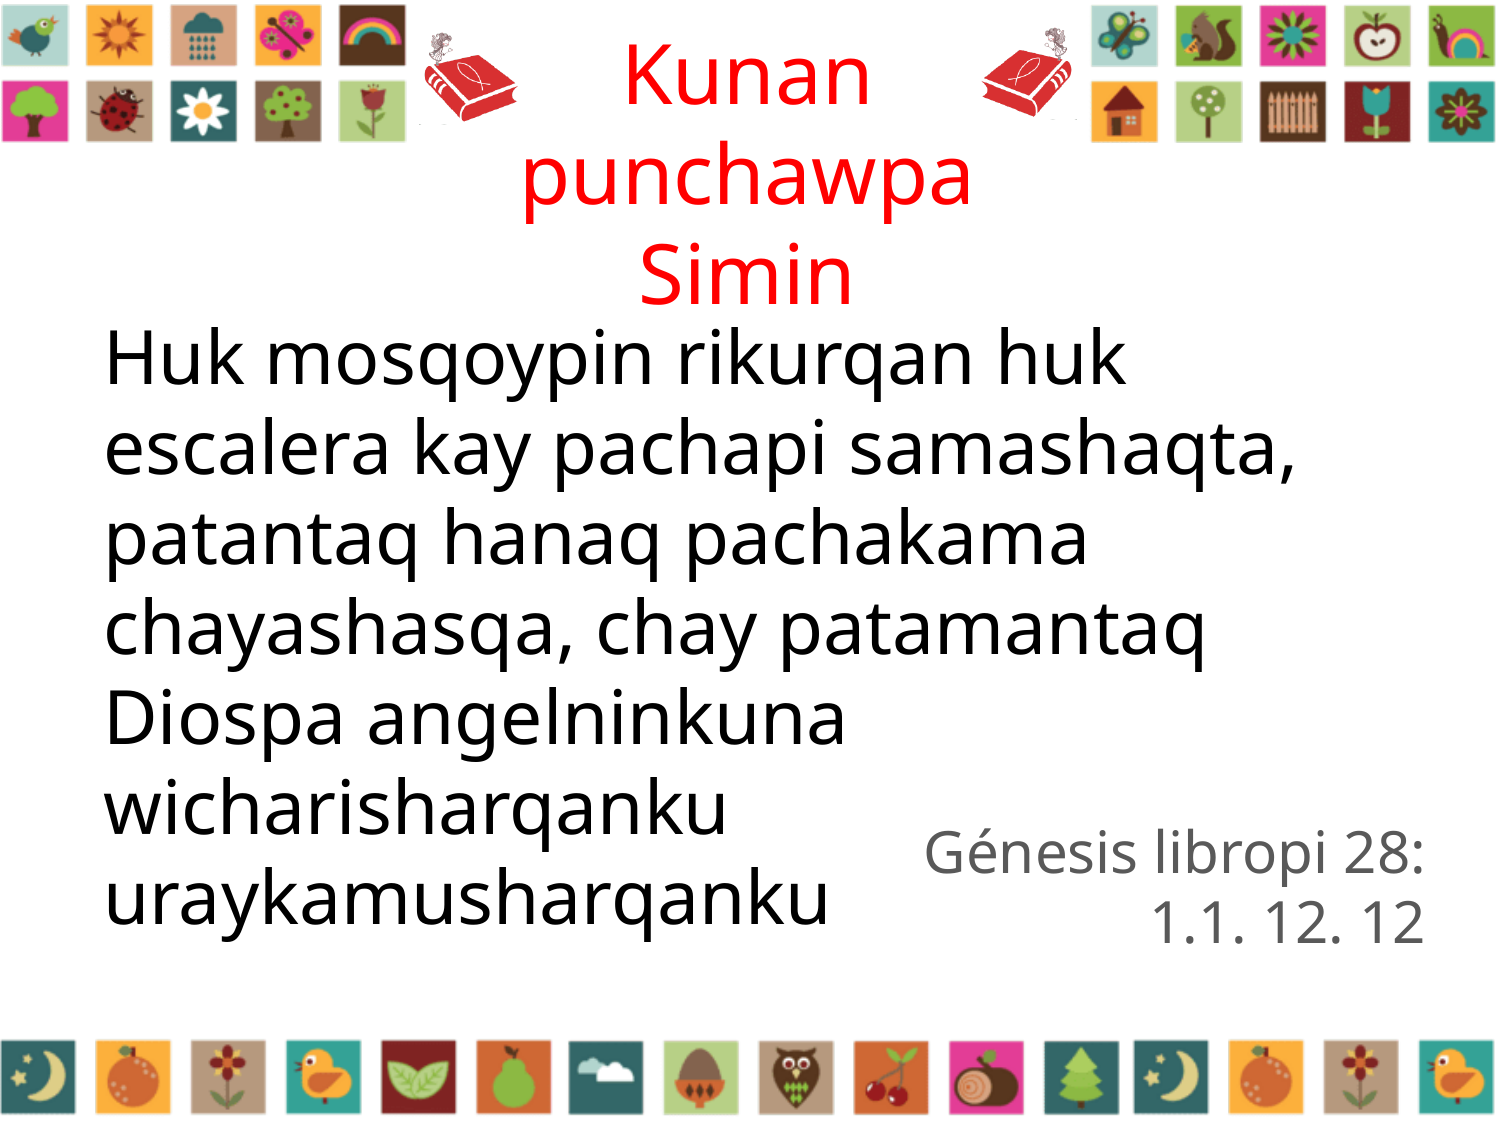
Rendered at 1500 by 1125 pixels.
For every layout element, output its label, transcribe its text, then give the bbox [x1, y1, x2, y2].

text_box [0, 1028, 1500, 1118]
text_box Kunan punchawpa Simin [414, 13, 1080, 302]
picture [950, 3, 1500, 150]
text_box Huk mosqoypin rikurqan huk escalera kay pachapi samashaqta, patantaq hanaq pachakama chayashasqa, chay patamantaq Diospa angelninkuna wicharisharqanku uraykamusharqanku [88, 302, 1436, 948]
text_box Génesis libropi 28: 1.1. 12. 12 [808, 807, 1441, 963]
picture [0, 3, 550, 150]
